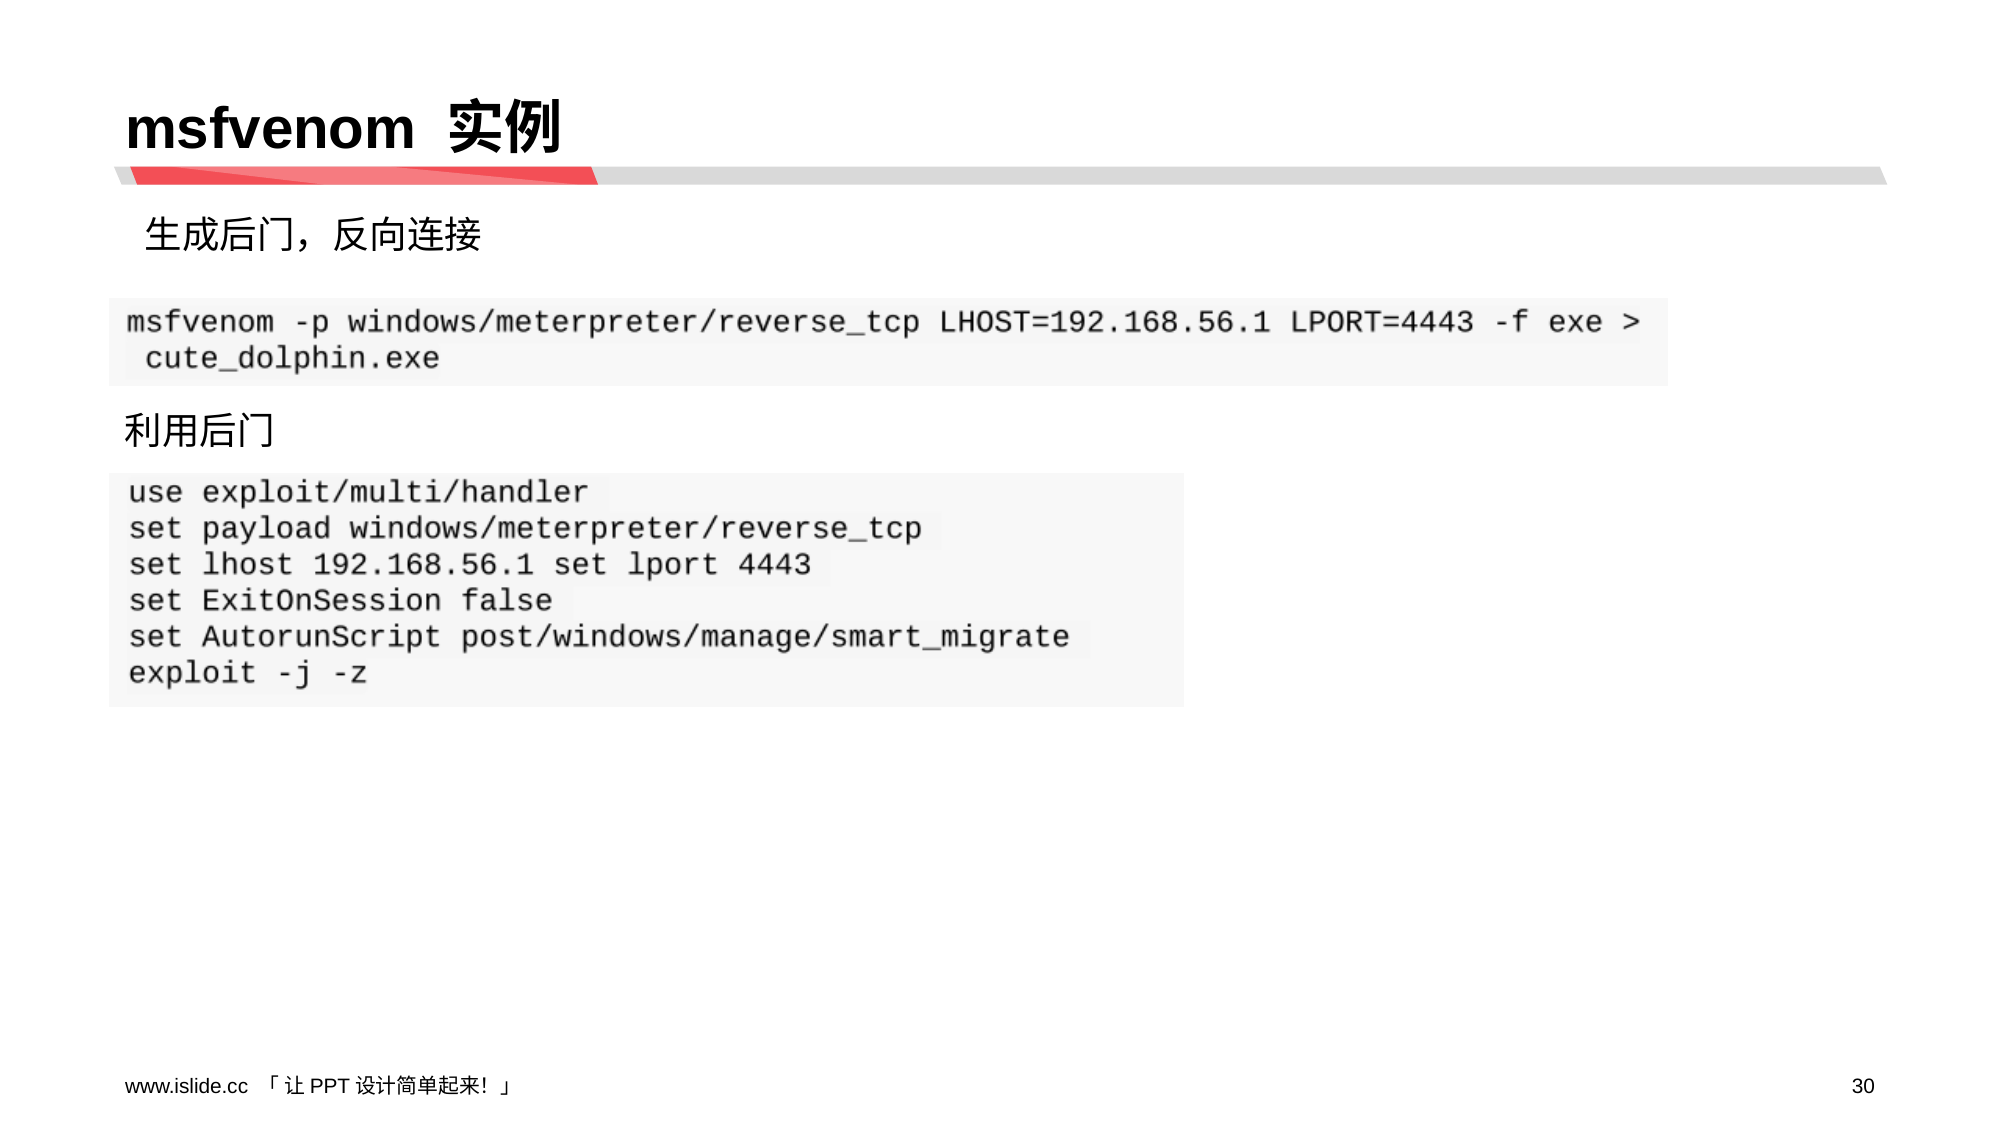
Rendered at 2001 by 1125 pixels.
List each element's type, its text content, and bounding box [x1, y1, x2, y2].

footer www.islide.cc 「 让PPT设计简单起来！」 [109, 1068, 790, 1103]
title msfvenom 实例 [109, 0, 1890, 169]
text_box 生成后门，反向连接 [129, 203, 1668, 264]
picture [109, 473, 1184, 707]
text_box 利用后门 [109, 399, 1668, 460]
slide_number 30 [1412, 1068, 1890, 1103]
picture [109, 298, 1668, 386]
